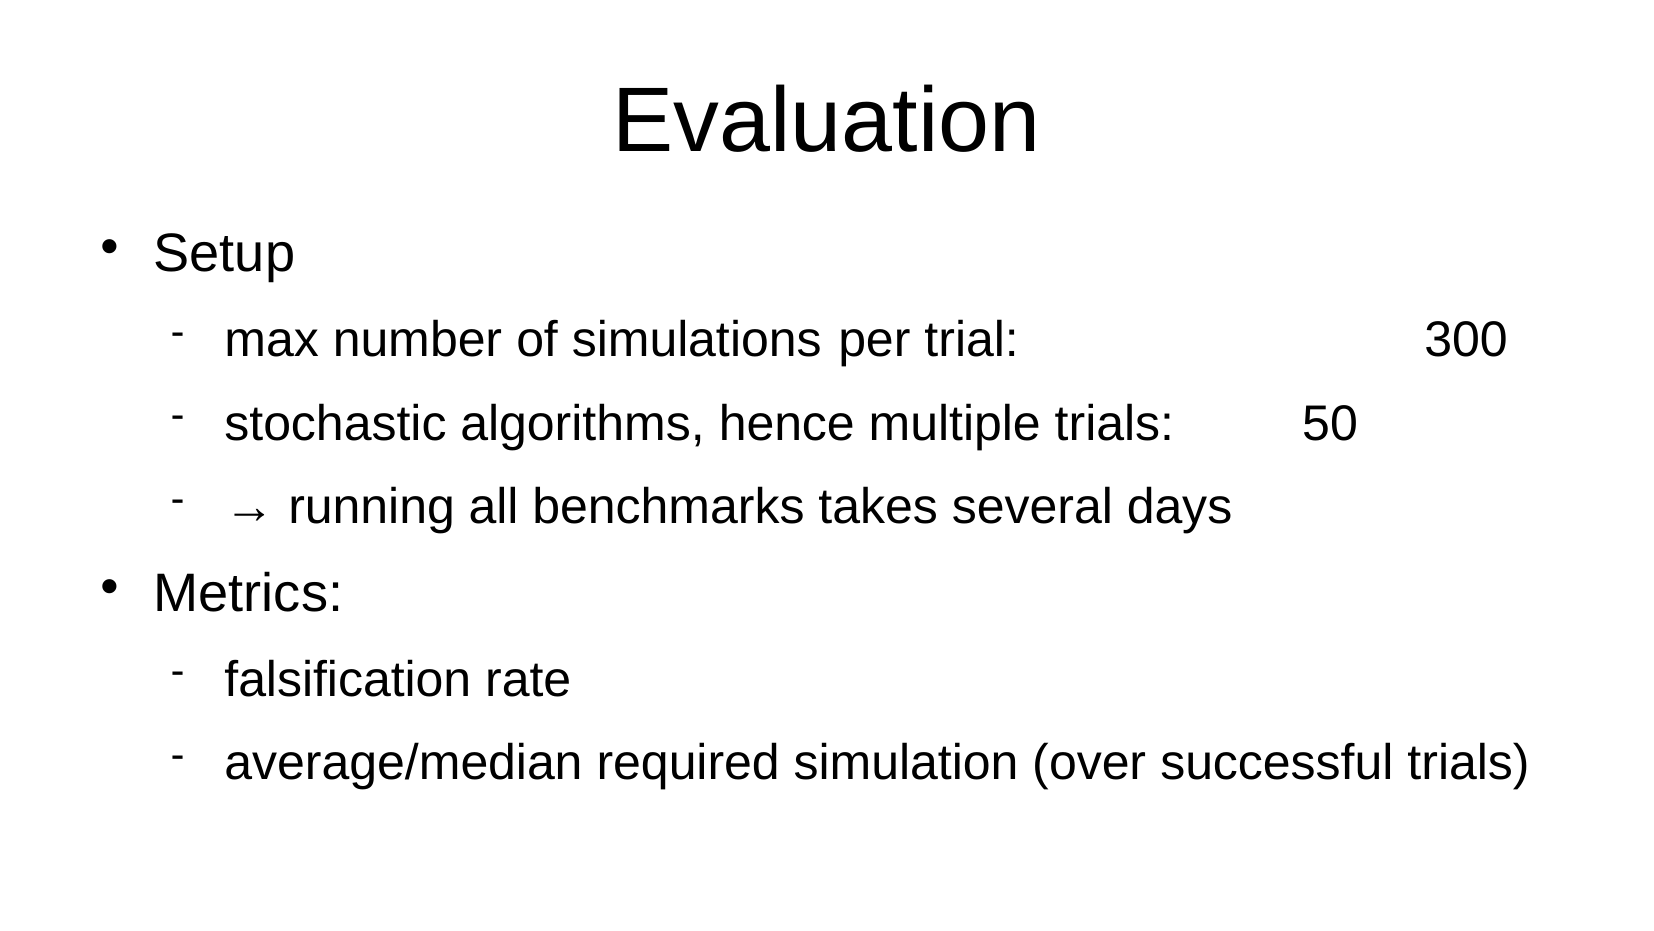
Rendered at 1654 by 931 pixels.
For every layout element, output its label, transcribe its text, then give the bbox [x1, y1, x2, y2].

text_box Evaluation [82, 59, 1571, 170]
text_box Setup max number of simulations per trial: 300 stochastic algorithms, hence multiple trials: 50 → running all benchmarks takes several days Metrics: falsification rate average/median required simulation (over successful trials) [82, 217, 1571, 825]
